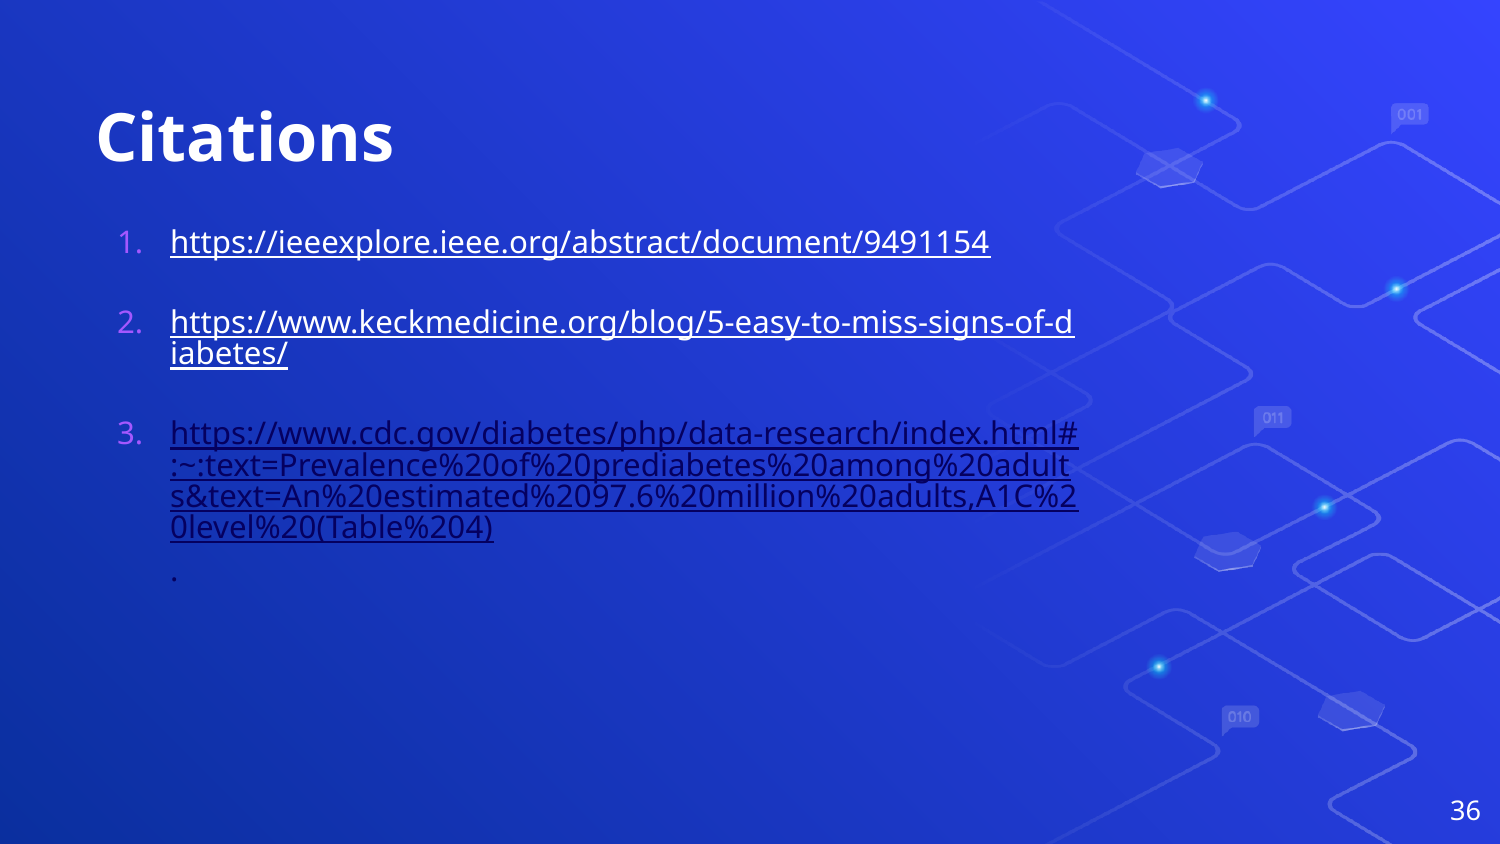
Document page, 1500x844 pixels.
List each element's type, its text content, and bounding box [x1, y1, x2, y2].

title Citations [95, 33, 1082, 175]
slide_number ‹#› [1391, 779, 1482, 844]
picture [0, 0, 1500, 844]
list https://ieeexplore.ieee.org/abstract/document/9491154 https://www.keckmedicine.org/blog/5-easy-to-miss-signs-of-diabetes/ https://www.cdc.gov/diabetes/php/data-research/index.html#:~:text=Prevalence%20of%20prediabetes%20among%20adults&text=An%20estimated%2097.6%20million%20adults,A1C%20level%20(Table%204). [95, 221, 1082, 741]
